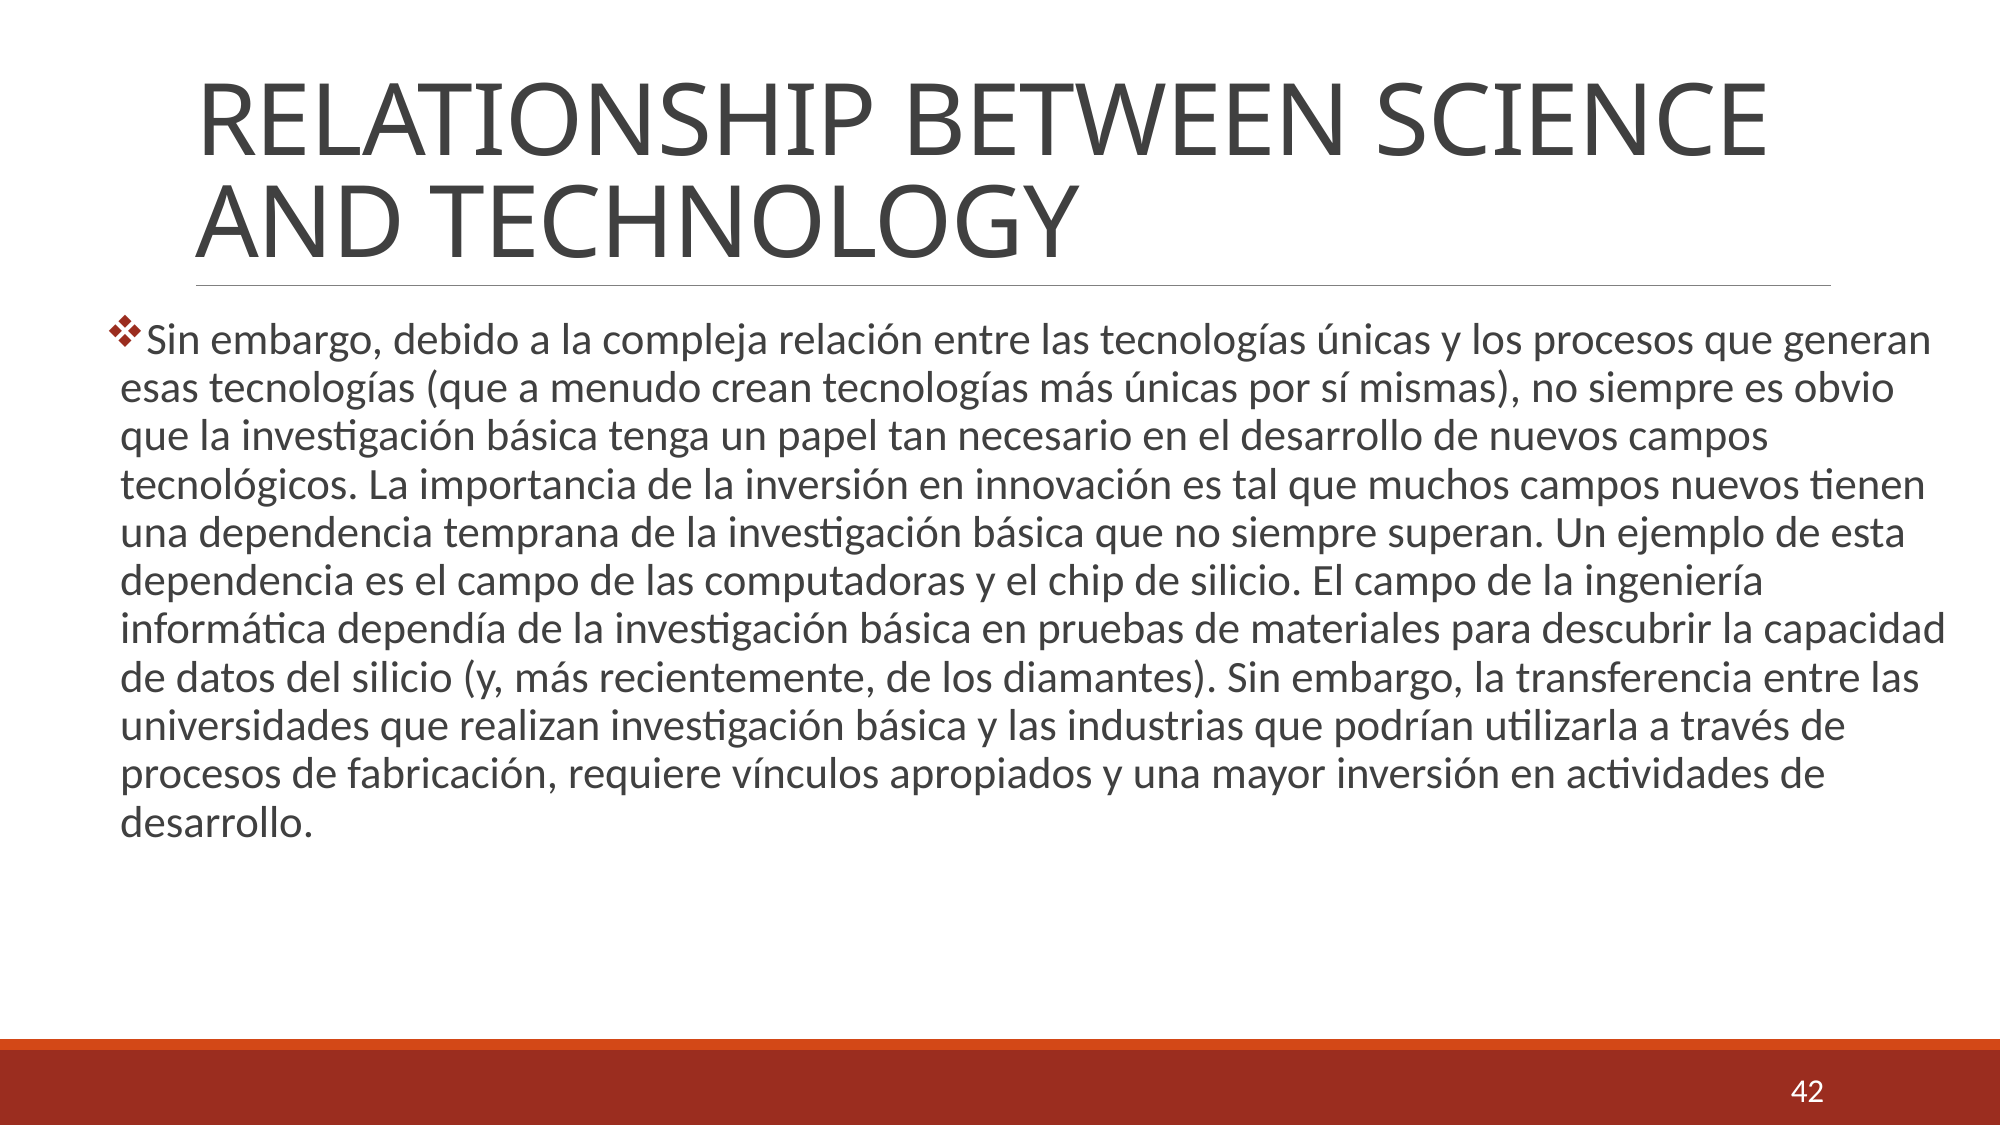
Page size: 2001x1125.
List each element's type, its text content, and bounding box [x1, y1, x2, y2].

title RELATIONSHIP BETWEEN SCIENCE AND TECHNOLOGY [180, 47, 1830, 285]
list Sin embargo, debido a la compleja relación entre las tecnologías únicas y los procesos que generan esas tecnologías (que a menudo crean tecnologías más únicas por sí mismas), no siempre es obvio que la investigación básica tenga un papel tan necesario en el desarrollo de nuevos campos tecnológicos. La importancia de la inversión en innovación es tal que muchos campos nuevos tienen una dependencia temprana de la investigación básica que no siempre superan. Un ejemplo de esta dependencia es el campo de las computadoras y el chip de silicio. El campo de la ingeniería informática dependía de la investigación básica en pruebas de materiales para descubrir la capacidad de datos del silicio (y, más recientemente, de los diamantes). Sin embargo, la transferencia entre las universidades que realizan investigación básica y las industrias que podrían utilizarla a través de procesos de fabricación, requiere vínculos apropiados y una mayor inversión en actividades de desarrollo. [105, 308, 1961, 1016]
slide_number 42 [1624, 1059, 1840, 1120]
